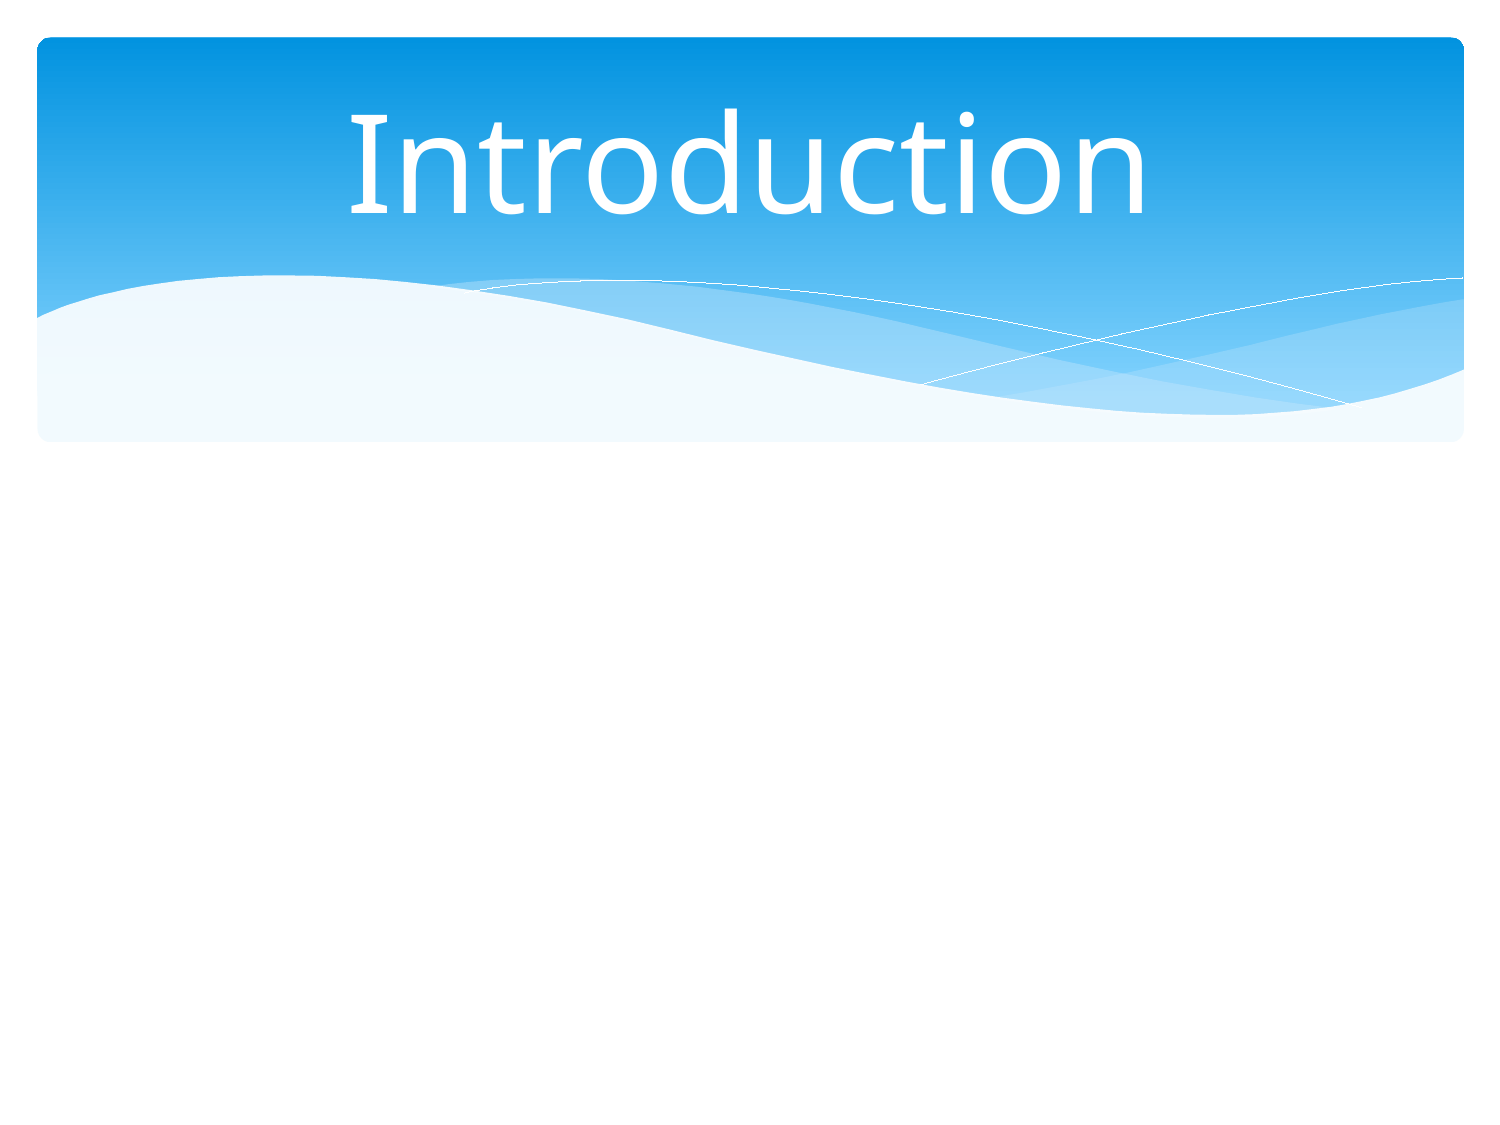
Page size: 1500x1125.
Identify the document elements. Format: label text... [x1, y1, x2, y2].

title Introduction [75, 256, 1425, 261]
text_box [74, 49, 1425, 256]
